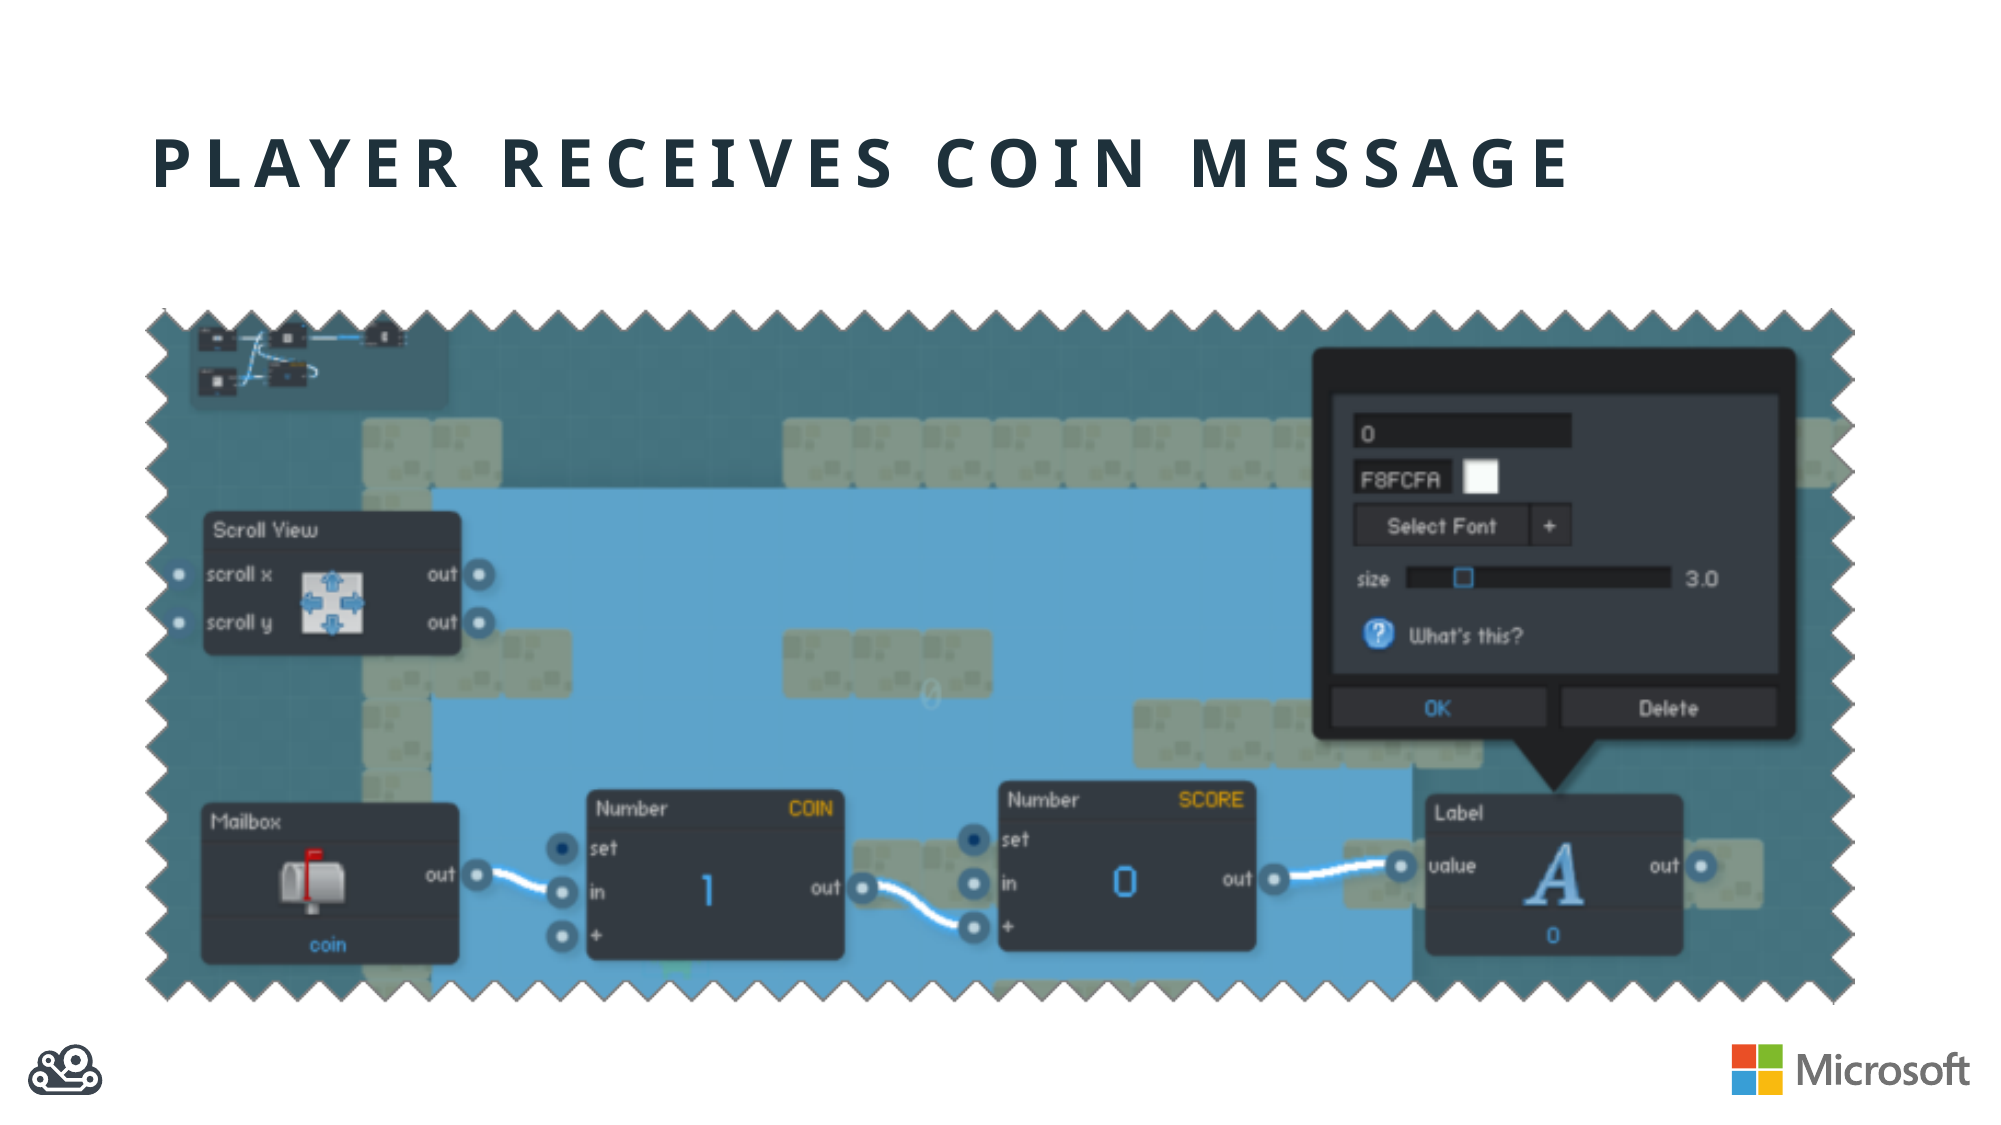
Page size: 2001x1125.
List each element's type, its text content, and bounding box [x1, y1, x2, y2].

title Player receives coin message [135, 57, 1860, 275]
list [145, 308, 1855, 1005]
